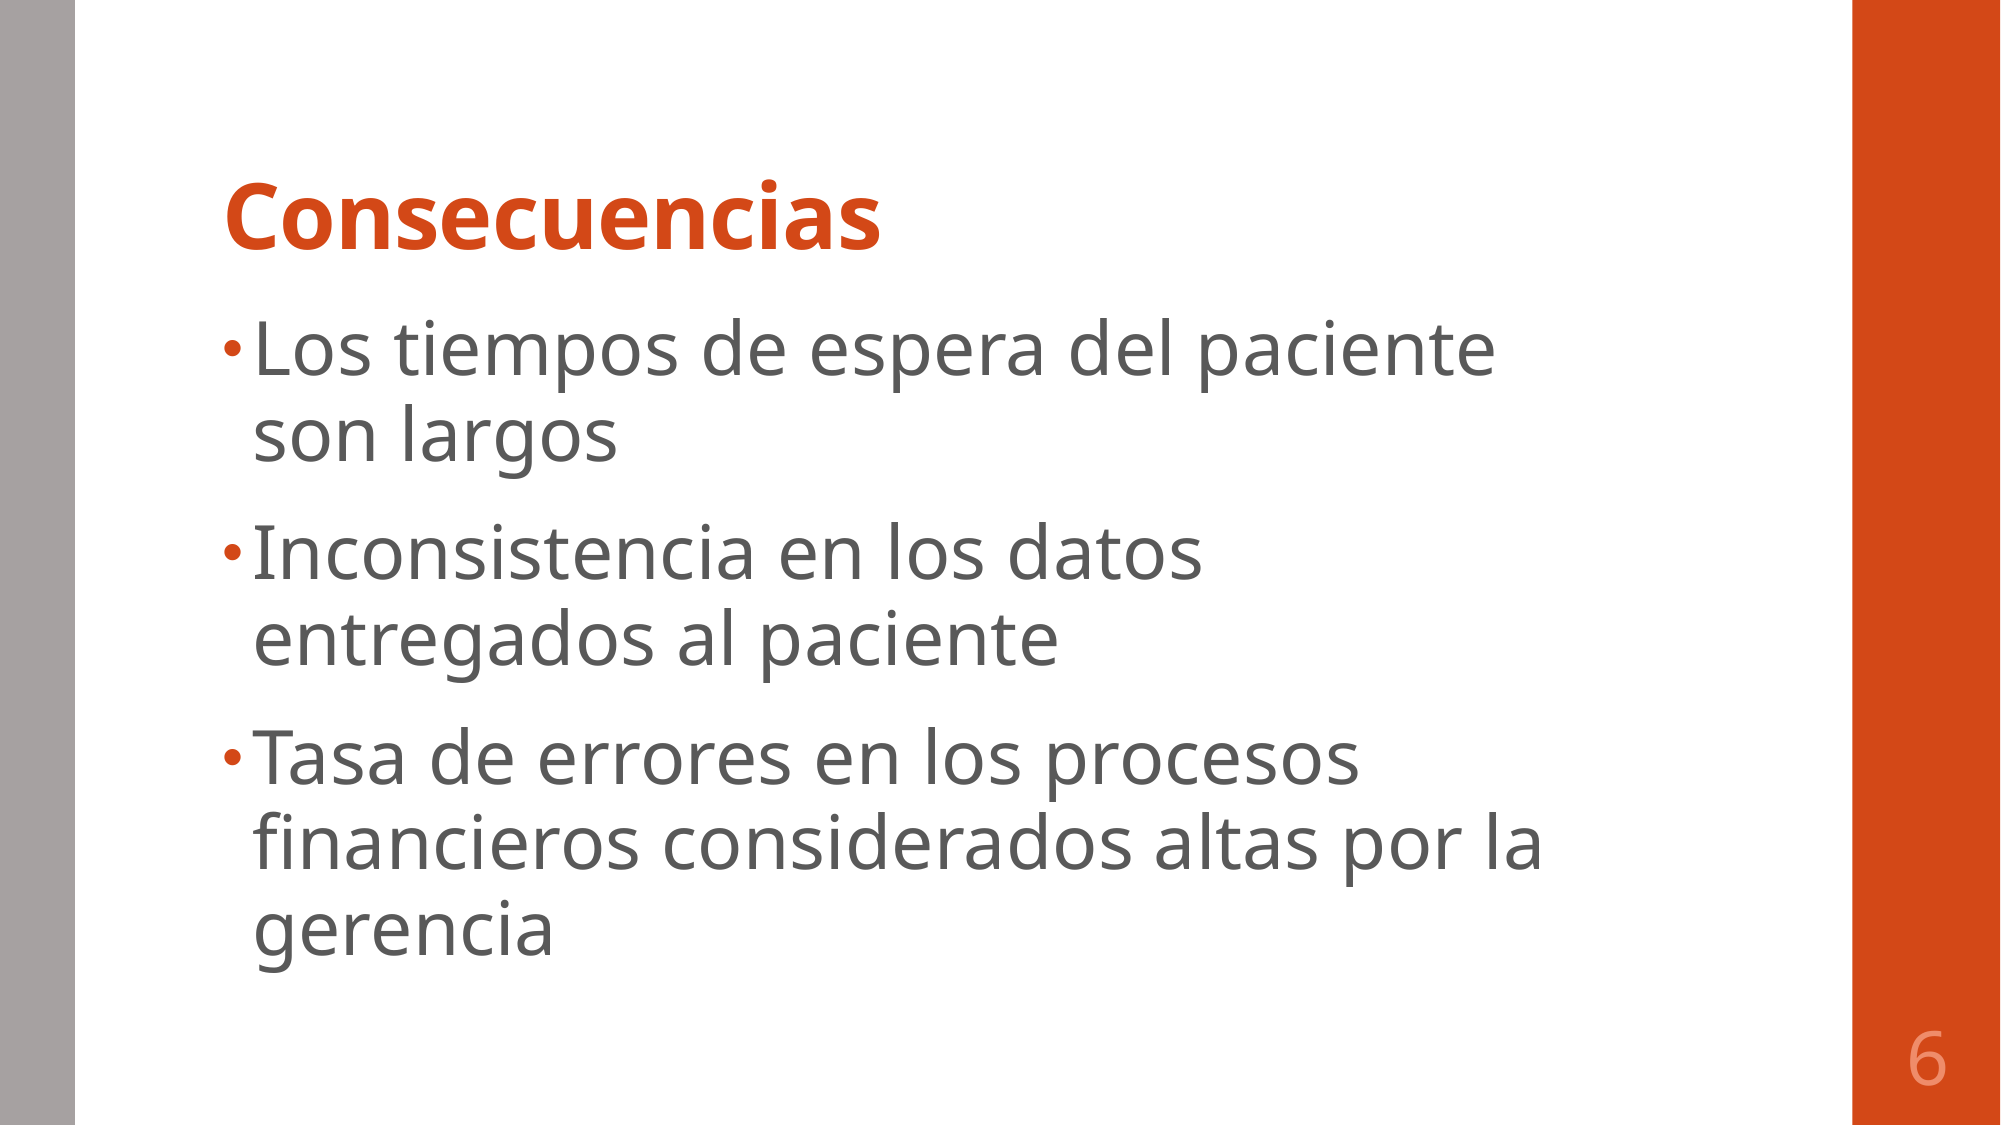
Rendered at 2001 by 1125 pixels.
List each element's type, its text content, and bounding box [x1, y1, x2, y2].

title Consecuencias [206, 48, 1797, 278]
list Los tiempos de espera del paciente son largos Inconsistencia en los datos entregados al paciente Tasa de errores en los procesos financieros considerados altas por la gerencia [206, 299, 1617, 1014]
slide_number 5 [1852, 1012, 2000, 1110]
